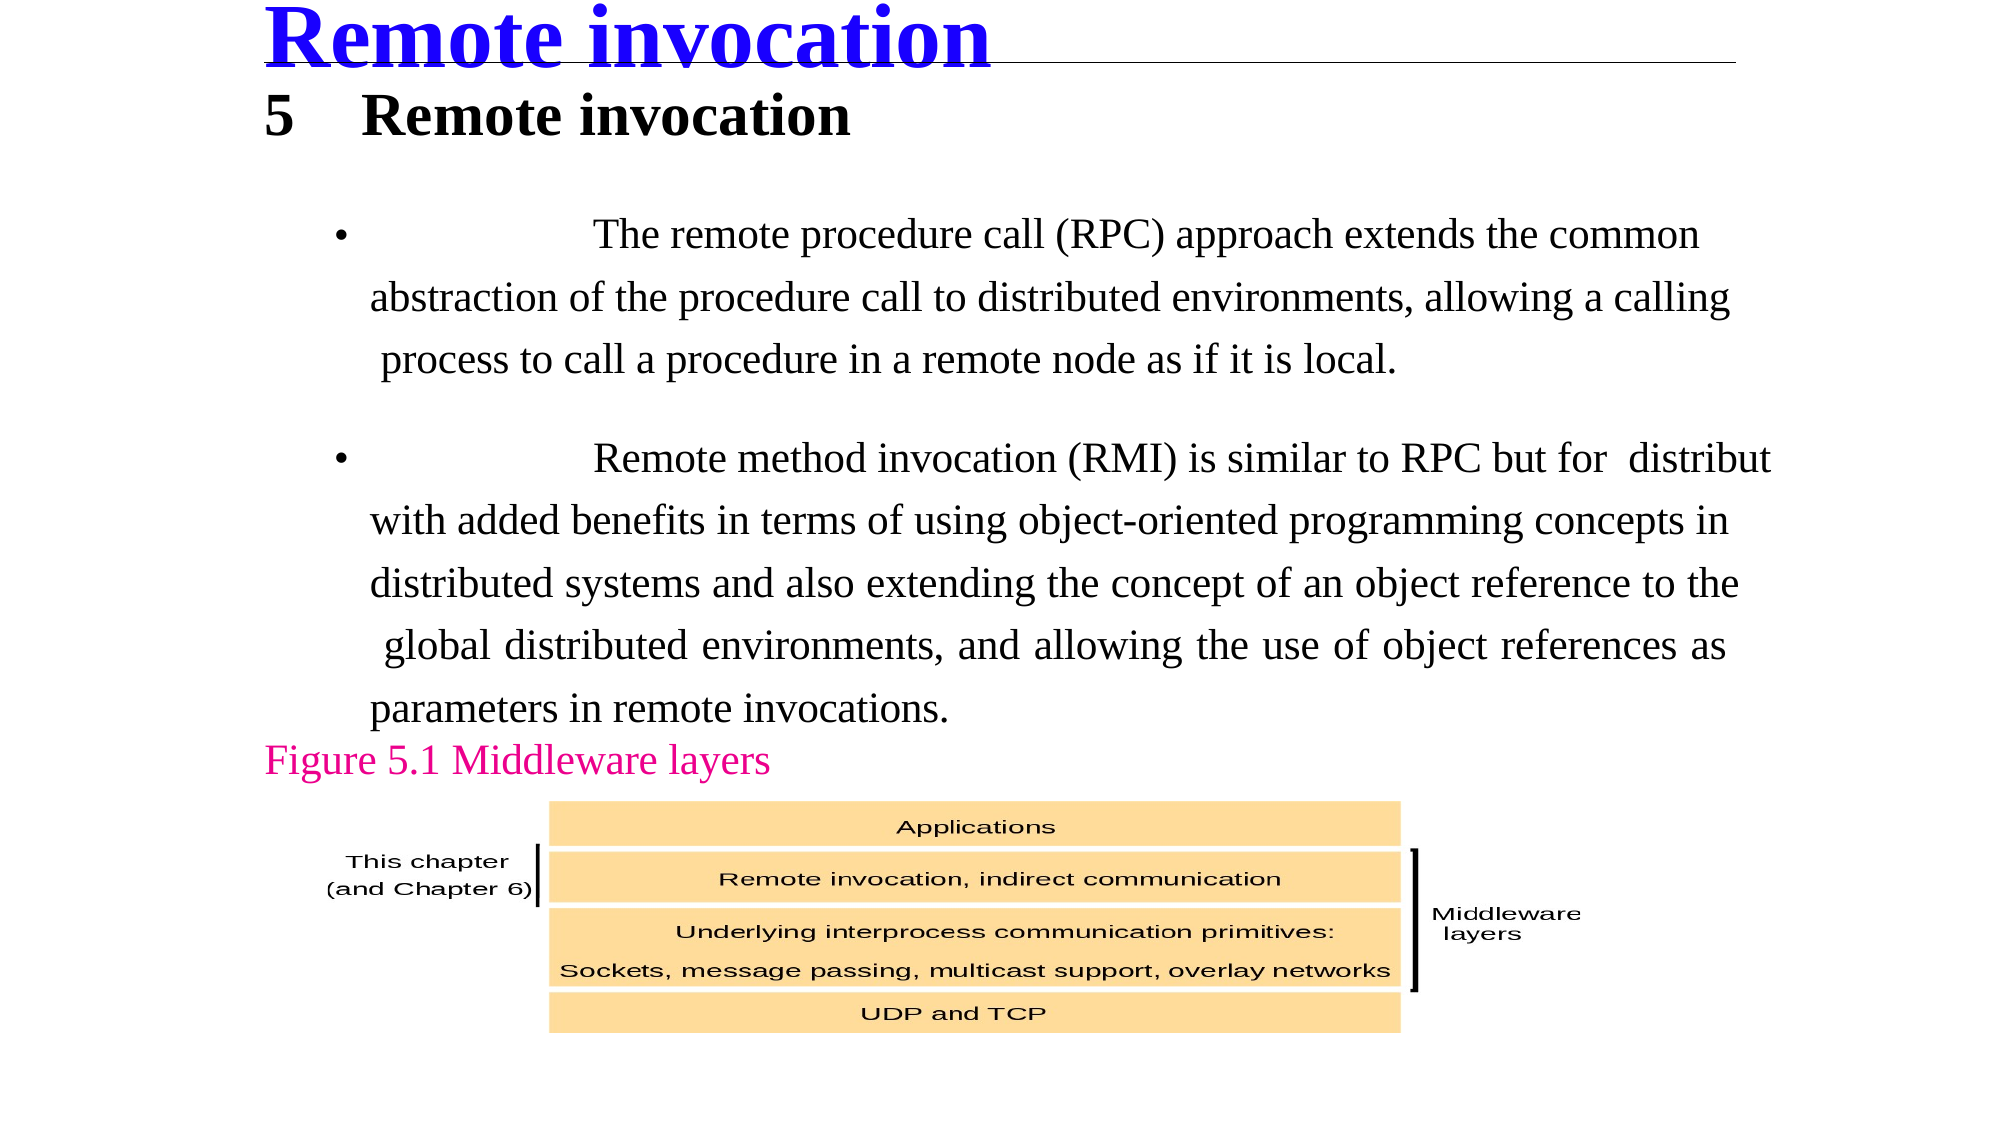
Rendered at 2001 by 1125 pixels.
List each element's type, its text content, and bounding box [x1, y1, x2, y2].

text_box Remote method invocation (RMI) is similar to RPC but for distribut [589, 425, 1777, 482]
text_box with added benefits in terms of using object-oriented programming concepts in distributed systems and also extending the concept of an object reference to the global distributed environments, and allowing the use of object references as parameters in remote invocations. Figure 5.1 Middleware layers [260, 477, 1740, 783]
text_box [327, 801, 1581, 1033]
text_box • [330, 425, 353, 477]
text_box 5 Remote invocation The remote procedure call (RPC) approach extends the common abstraction of the procedure call to distributed environments, allowing a calling process to call a procedure in a remote node as if it is local. [260, 69, 1740, 383]
text_box Remote invocation [260, 0, 1740, 69]
